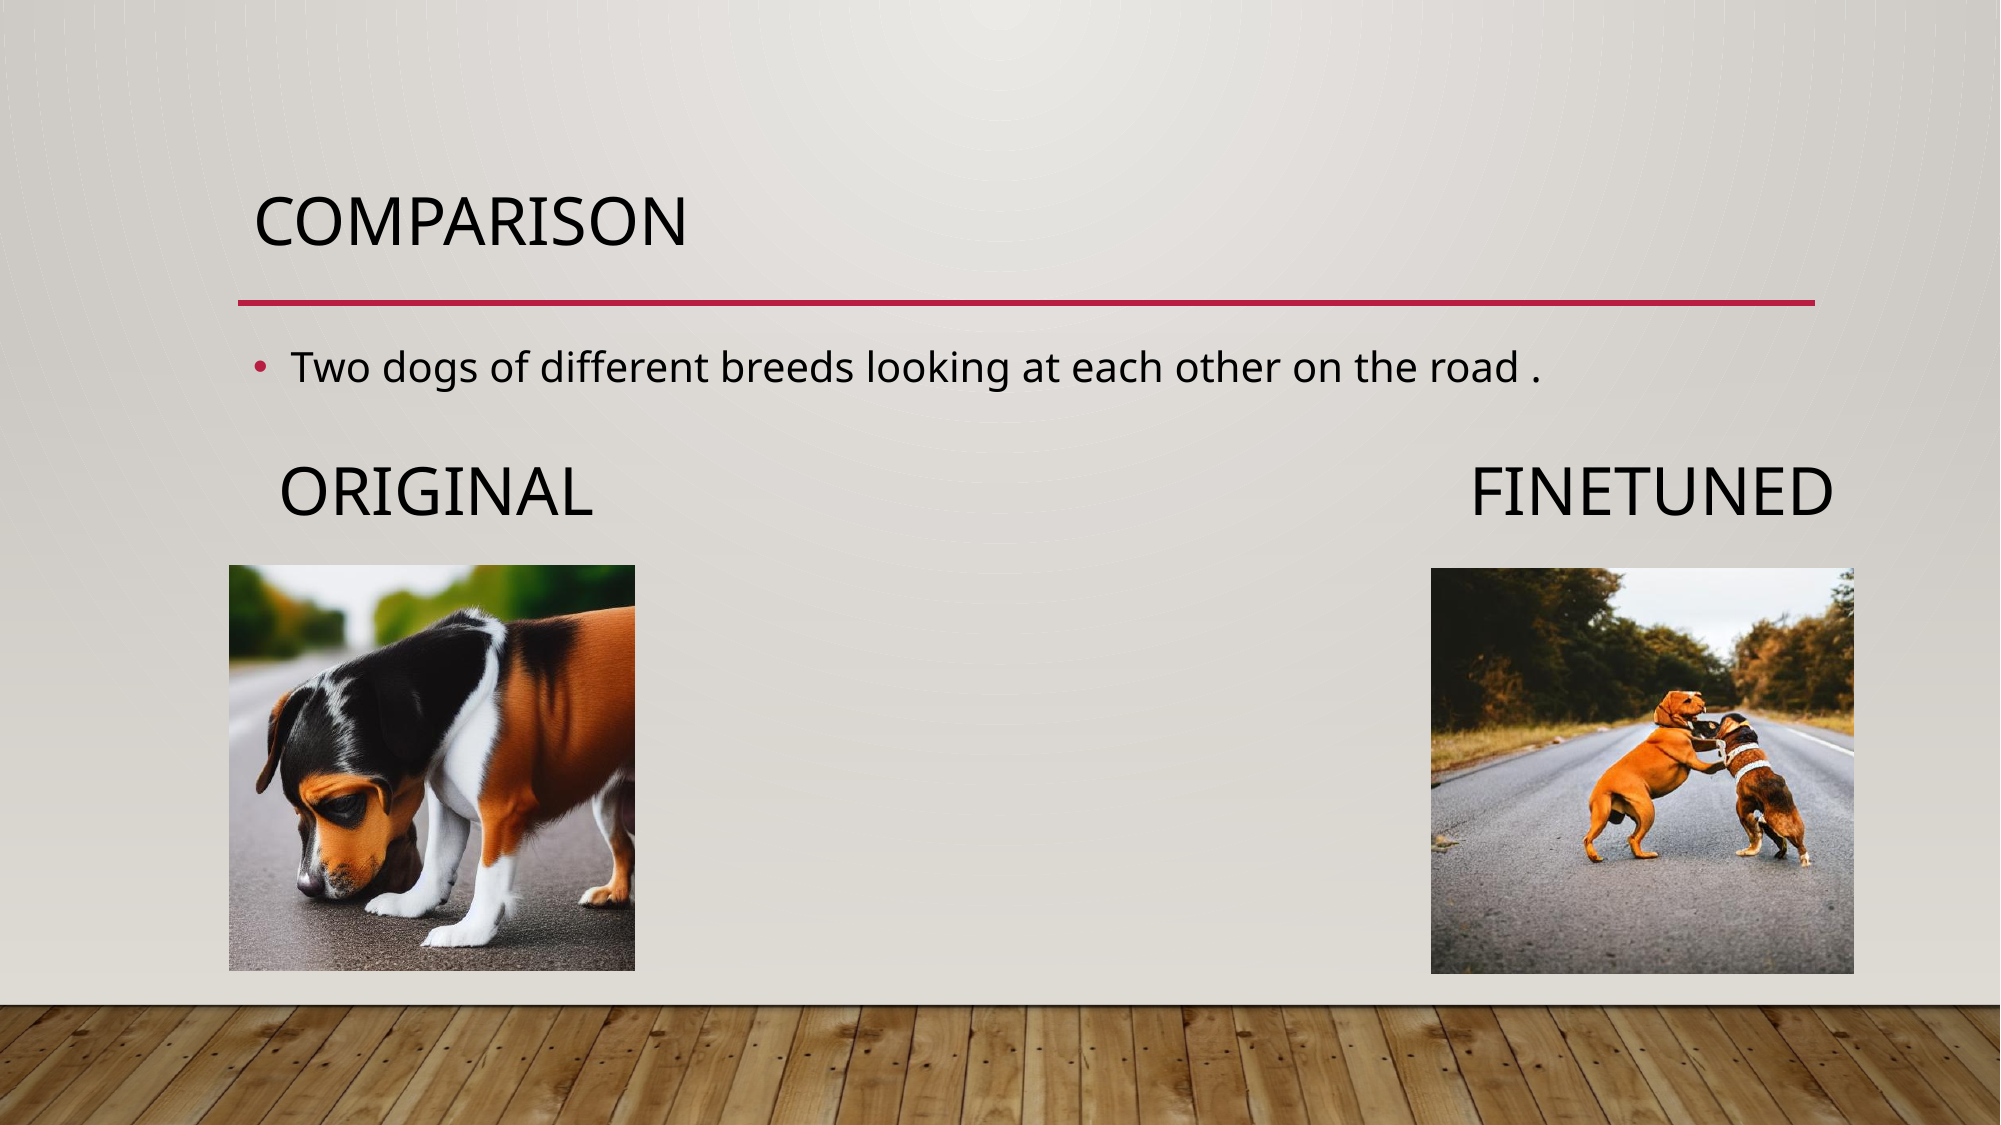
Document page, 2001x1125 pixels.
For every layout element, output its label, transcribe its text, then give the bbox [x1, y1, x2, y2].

list Two dogs of different breeds looking at each other on the road . [238, 323, 1825, 416]
text_box FineTuned [1454, 450, 1854, 557]
title Comparison [238, 180, 1814, 287]
text_box Original [263, 450, 617, 557]
picture [1431, 568, 1854, 974]
picture [0, 1005, 2000, 1125]
picture [229, 564, 636, 971]
